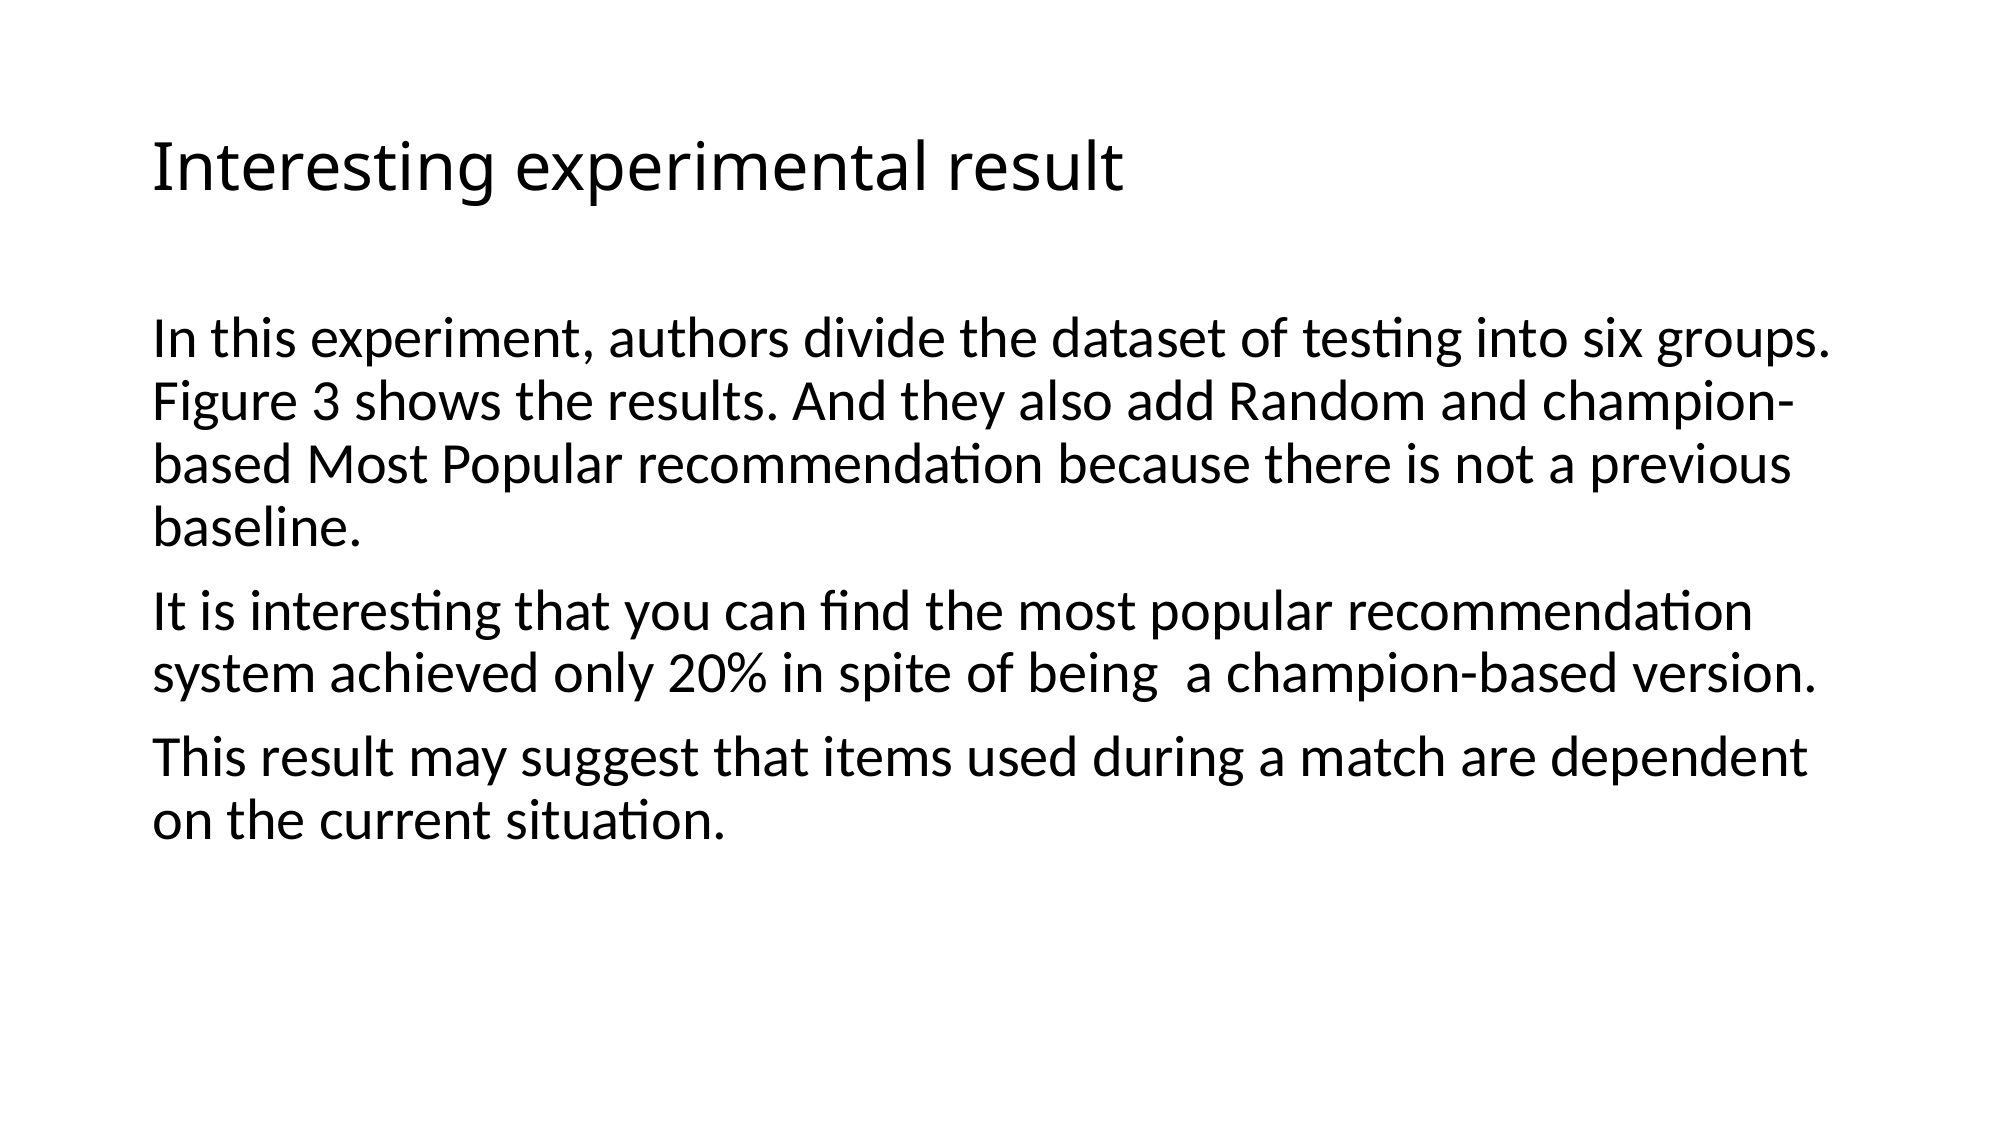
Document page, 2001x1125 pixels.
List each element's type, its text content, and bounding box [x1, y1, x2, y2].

title Interesting experimental result [137, 59, 1863, 278]
list In this experiment, authors divide the dataset of testing into six groups. Figure 3 shows the results. And they also add Random and champion-based Most Popular recommendation because there is not a previous baseline. It is interesting that you can find the most popular recommendation system achieved only 20% in spite of being a champion-based version. This result may suggest that items used during a match are dependent on the current situation. [137, 299, 1863, 1014]
